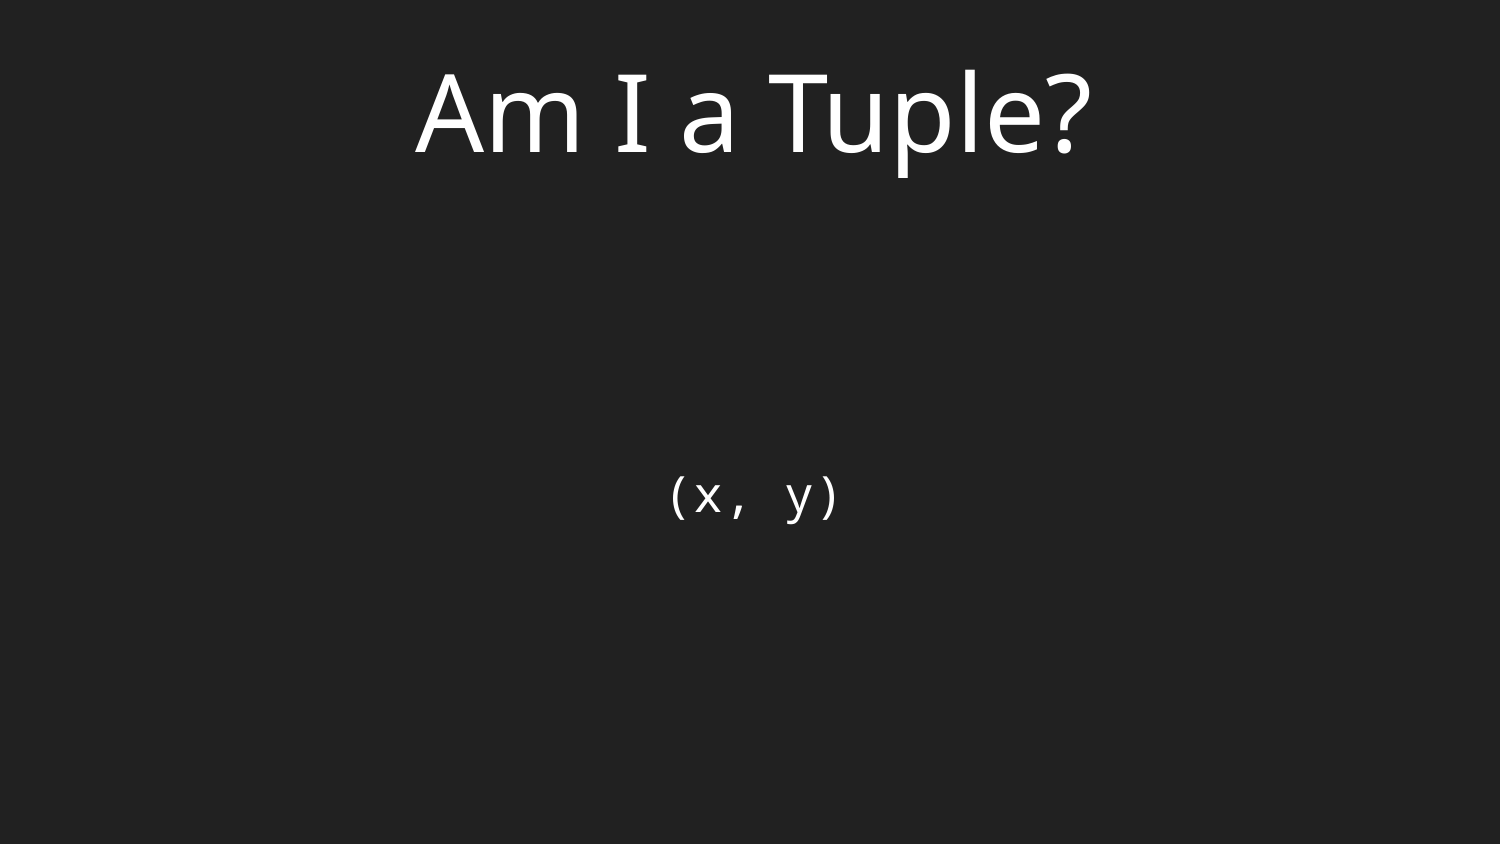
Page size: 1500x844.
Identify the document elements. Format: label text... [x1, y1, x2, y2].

text_box (x, y) [77, 208, 1431, 806]
title Am I a Tuple? [55, 22, 1453, 197]
